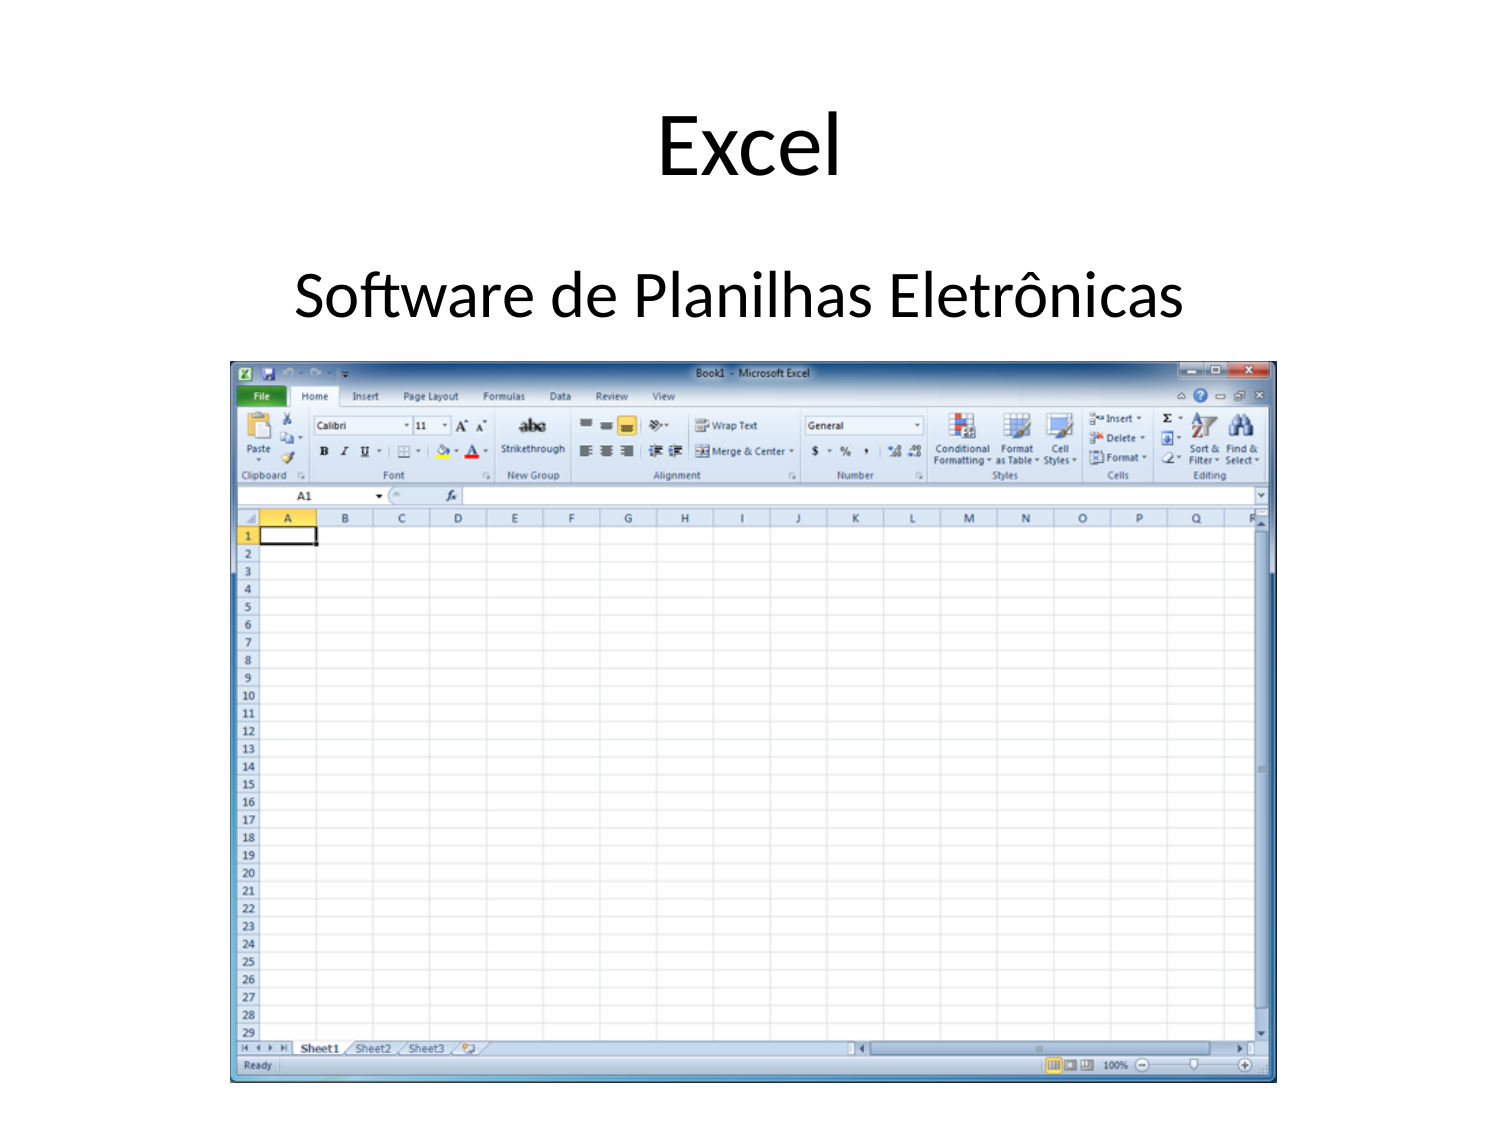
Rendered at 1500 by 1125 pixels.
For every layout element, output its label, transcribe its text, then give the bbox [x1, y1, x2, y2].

title Excel [75, 45, 1425, 233]
picture [229, 361, 1277, 1083]
list Software de Planilhas Eletrônicas [64, 243, 1415, 986]
